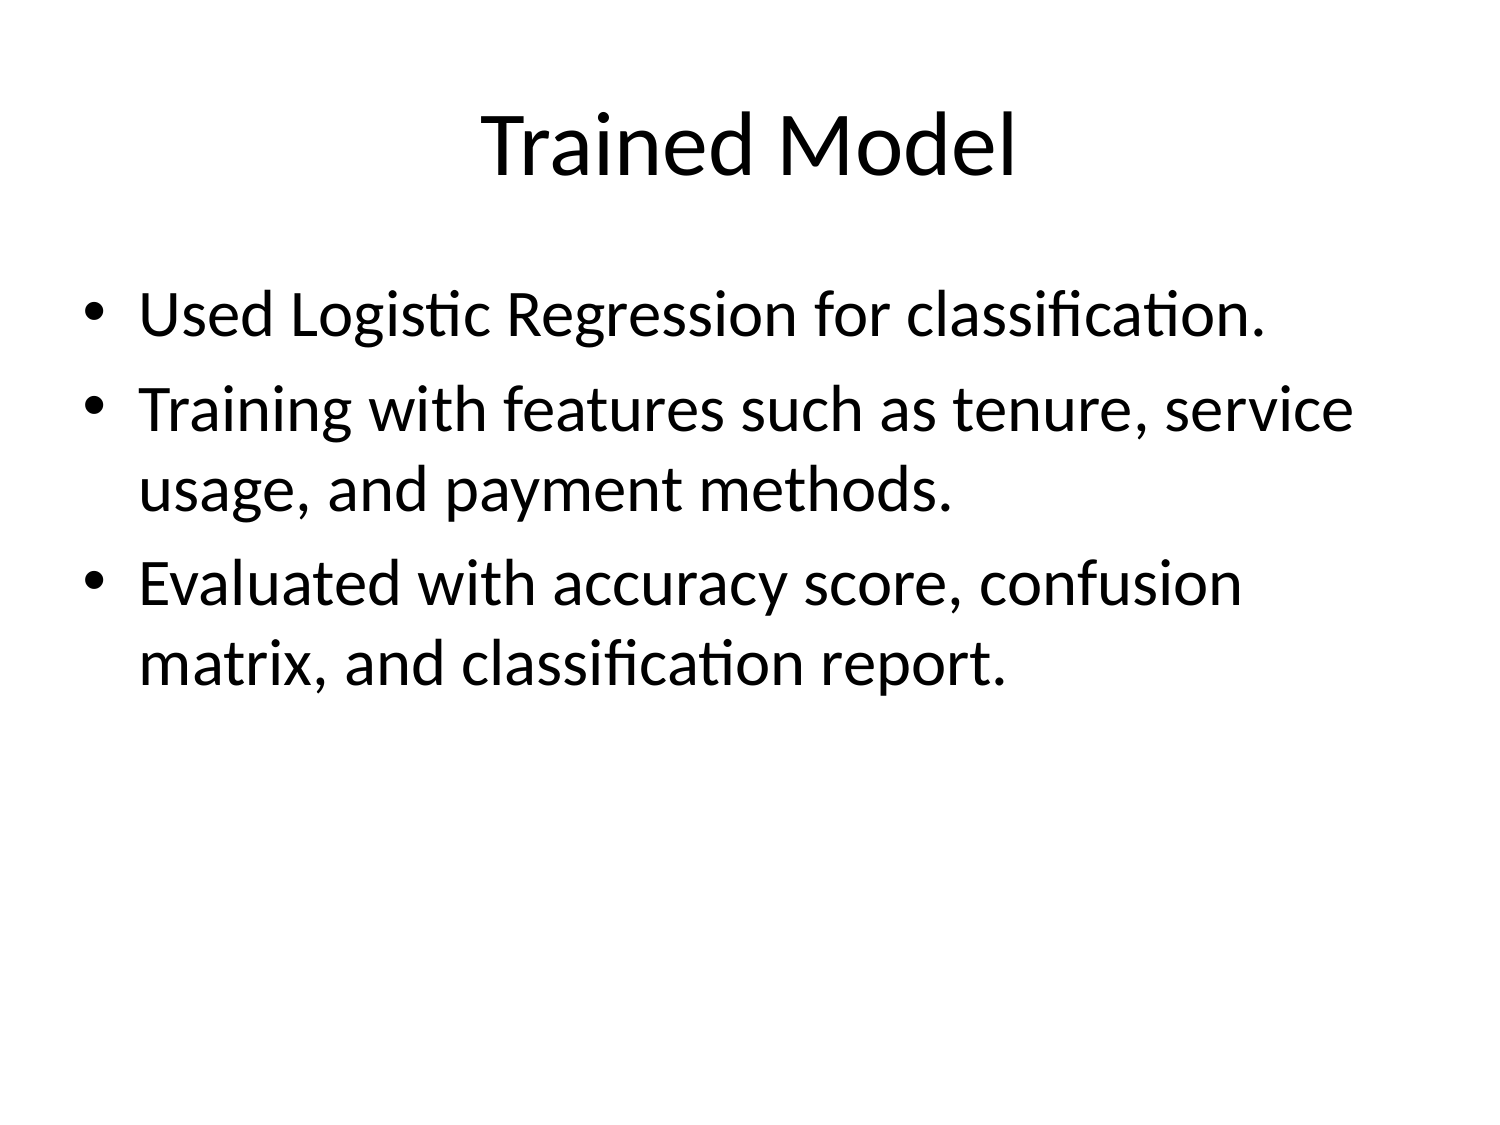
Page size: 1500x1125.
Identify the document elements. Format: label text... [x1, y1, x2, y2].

title Trained Model [74, 44, 1426, 234]
list Used Logistic Regression for classification. Training with features such as tenure, service usage, and payment methods. Evaluated with accuracy score, confusion matrix, and classification report. [74, 261, 1426, 1006]
